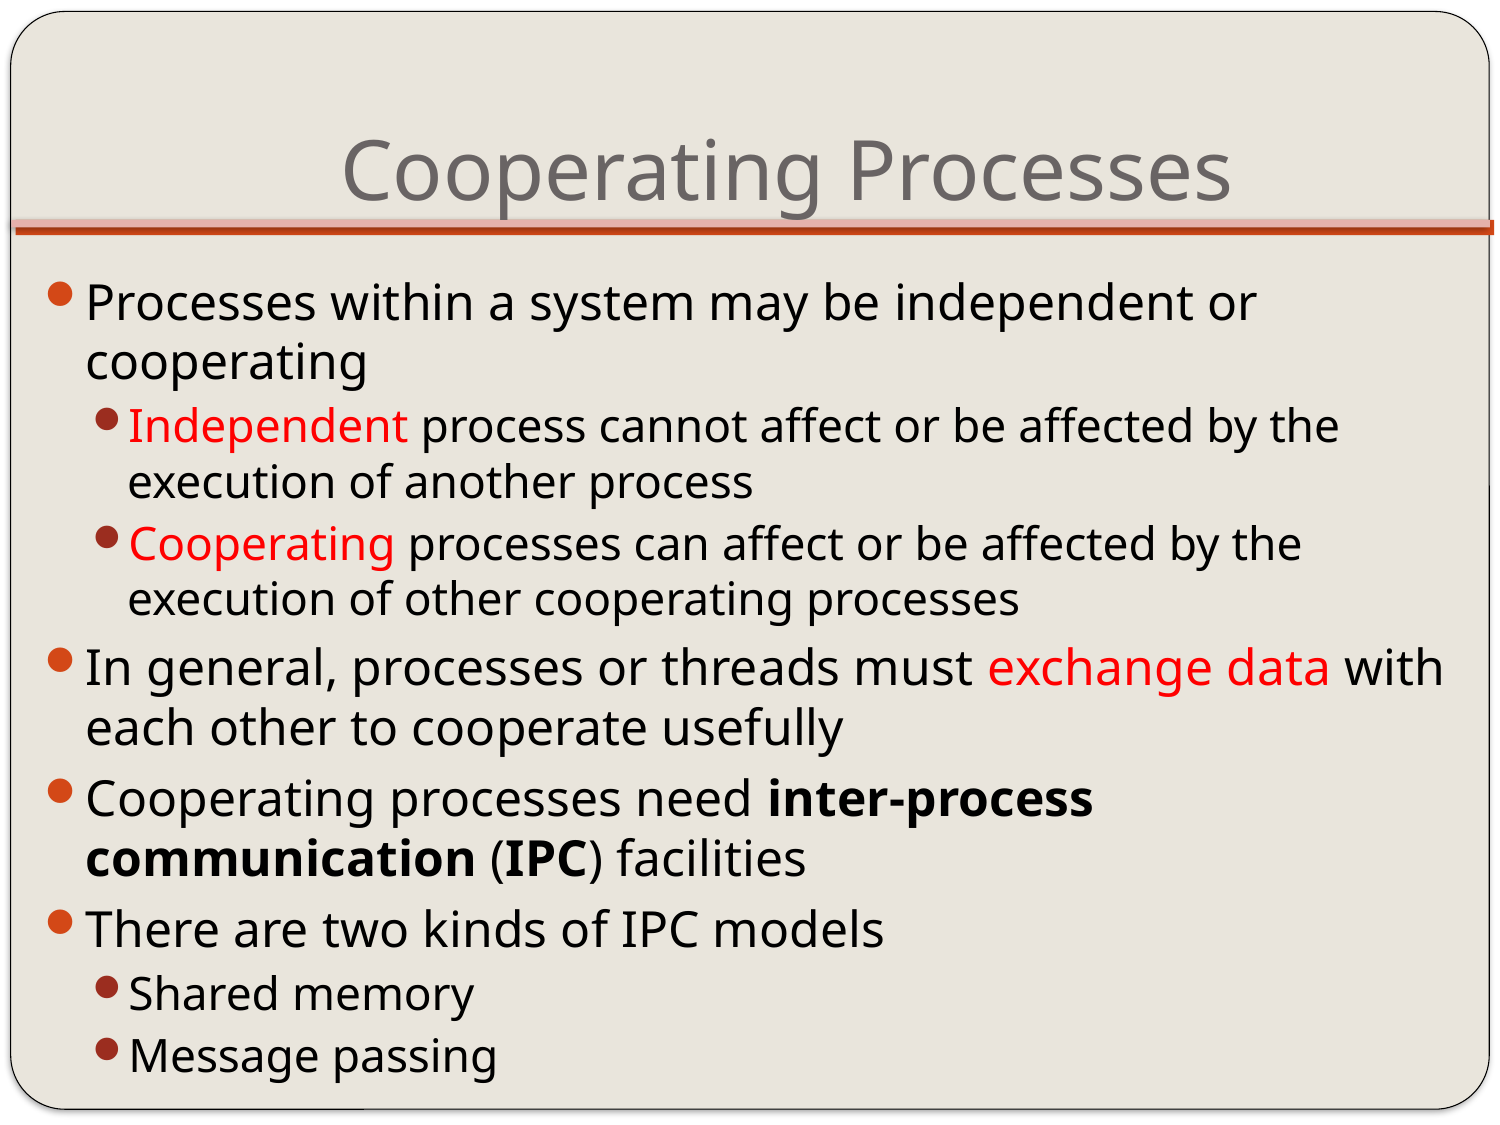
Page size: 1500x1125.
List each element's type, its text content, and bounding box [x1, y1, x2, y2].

title Cooperating Processes [150, 45, 1425, 233]
list Processes within a system may be independent or cooperating Independent process cannot affect or be affected by the execution of another process Cooperating processes can affect or be affected by the execution of other cooperating processes In general, processes or threads must exchange data with each other to cooperate usefully Cooperating processes need inter-process communication (IPC) facilities There are two kinds of IPC models Shared memory Message passing [29, 262, 1500, 1094]
